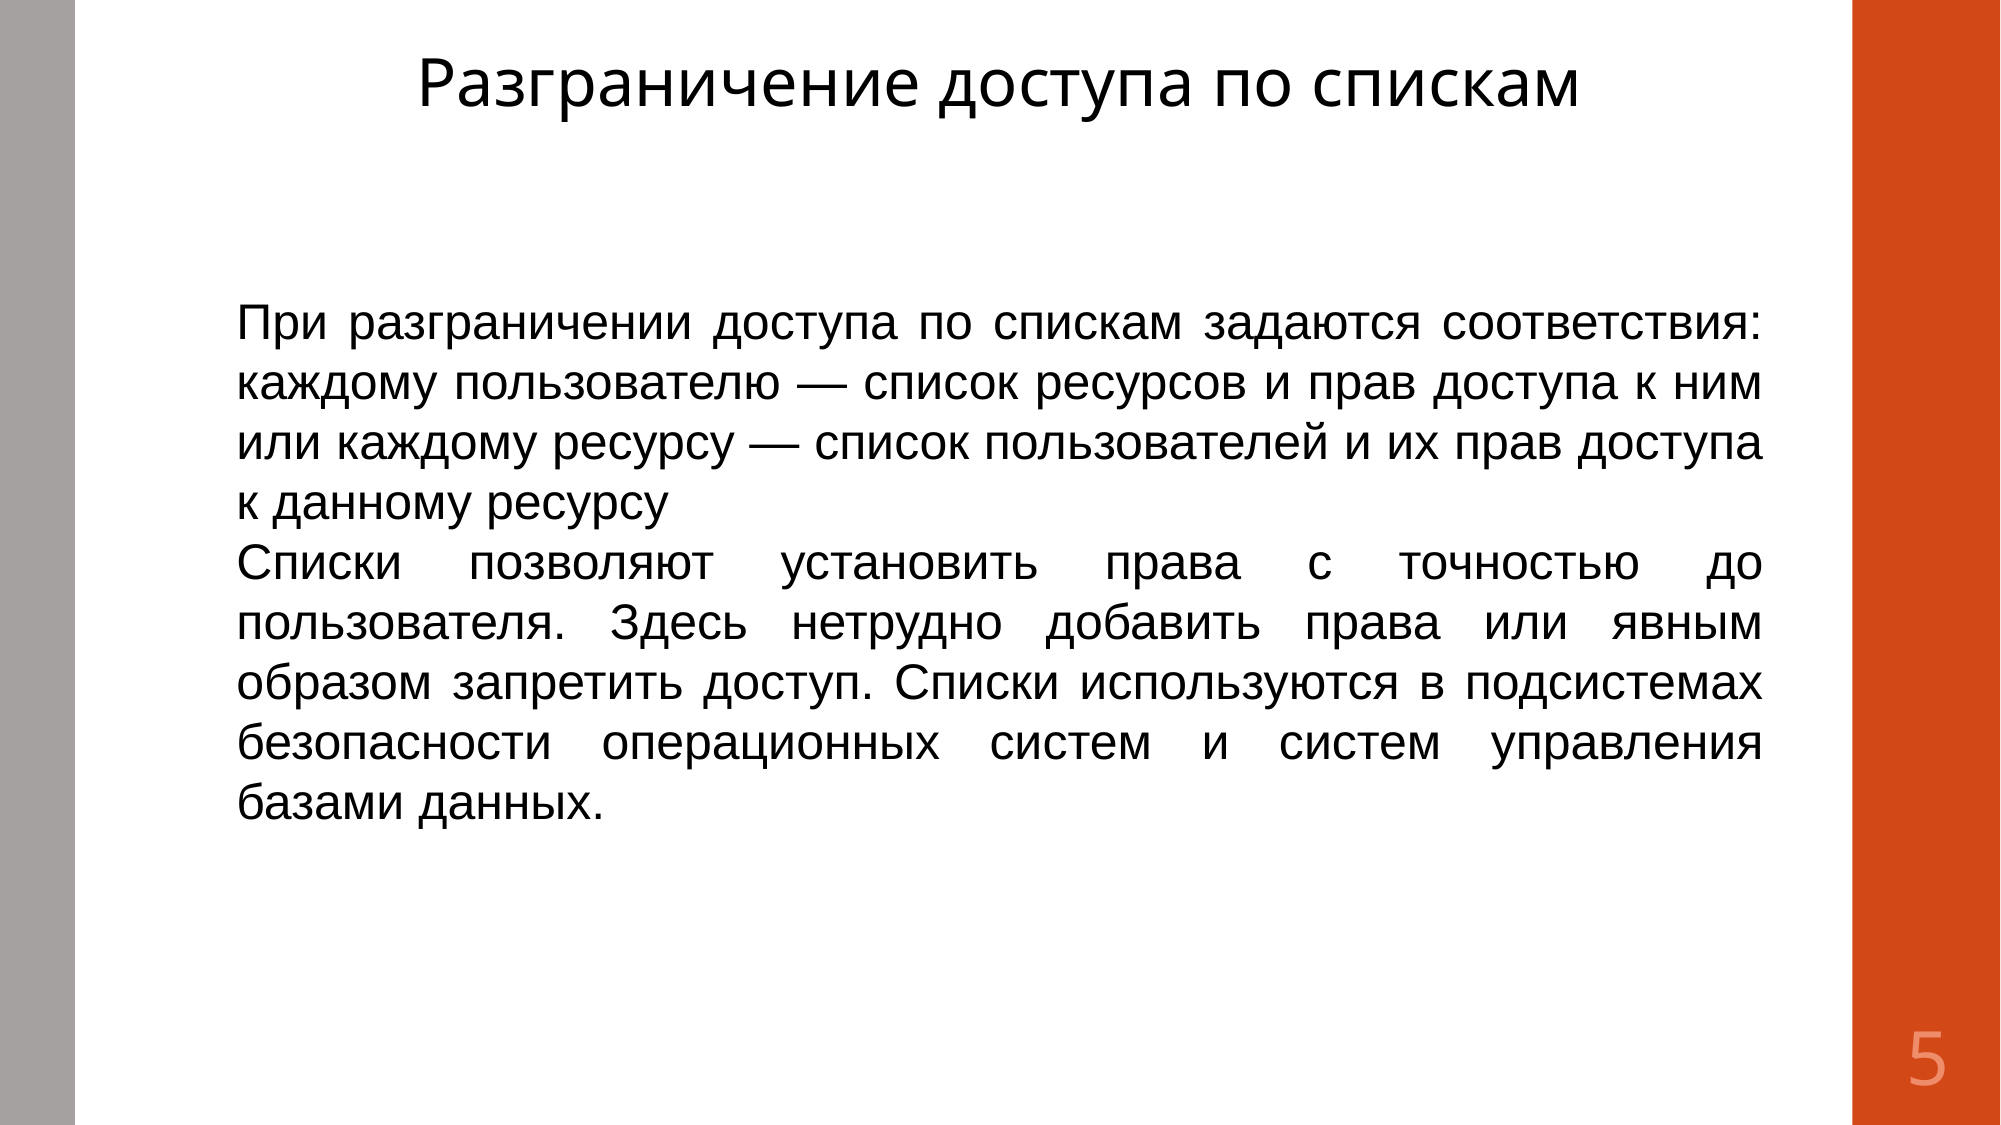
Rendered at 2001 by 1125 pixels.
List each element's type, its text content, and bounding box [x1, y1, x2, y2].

text_box При разграничении доступа по спискам задаются соответствия: каждому пользователю — список ресурсов и прав доступа к ним или каждому ресурсу — список пользователей и их прав доступа к данному ресурсу Списки позволяют установить права с точностью до пользователя. Здесь нетрудно добавить права или явным образом запретить доступ. Списки используются в подсистемах безопасности операционных систем и систем управления базами данных. [221, 282, 1779, 837]
text_box Разграничение доступа по спискам [0, 32, 2000, 128]
slide_number 5 [1852, 1012, 2000, 1110]
